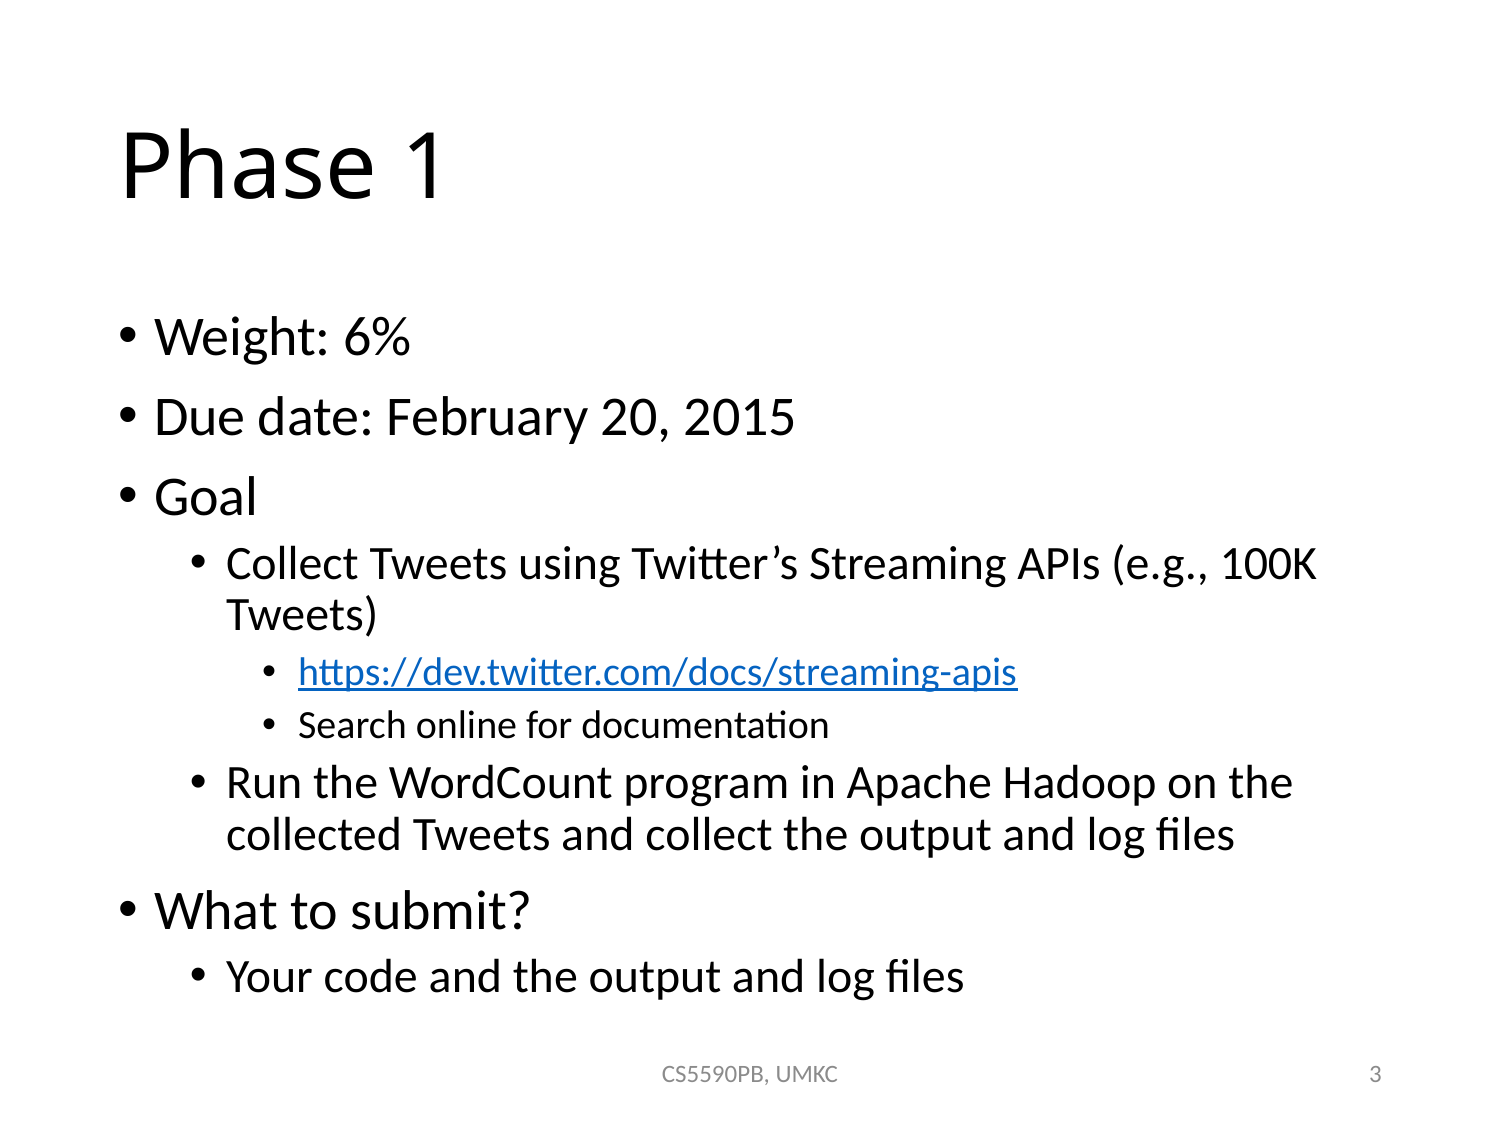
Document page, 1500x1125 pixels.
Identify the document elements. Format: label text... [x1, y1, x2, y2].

list Weight: 6% Due date: February 20, 2015 Goal Collect Tweets using Twitter’s Streaming APIs (e.g., 100K Tweets) https://dev.twitter.com/docs/streaming-apis Search online for documentation Run the WordCount program in Apache Hadoop on the collected Tweets and collect the output and log files What to submit? Your code and the output and log files [103, 299, 1397, 1014]
footer CS5590PB, UMKC [496, 1042, 1004, 1103]
slide_number 3 [1059, 1042, 1397, 1103]
title Phase 1 [103, 59, 1397, 278]
